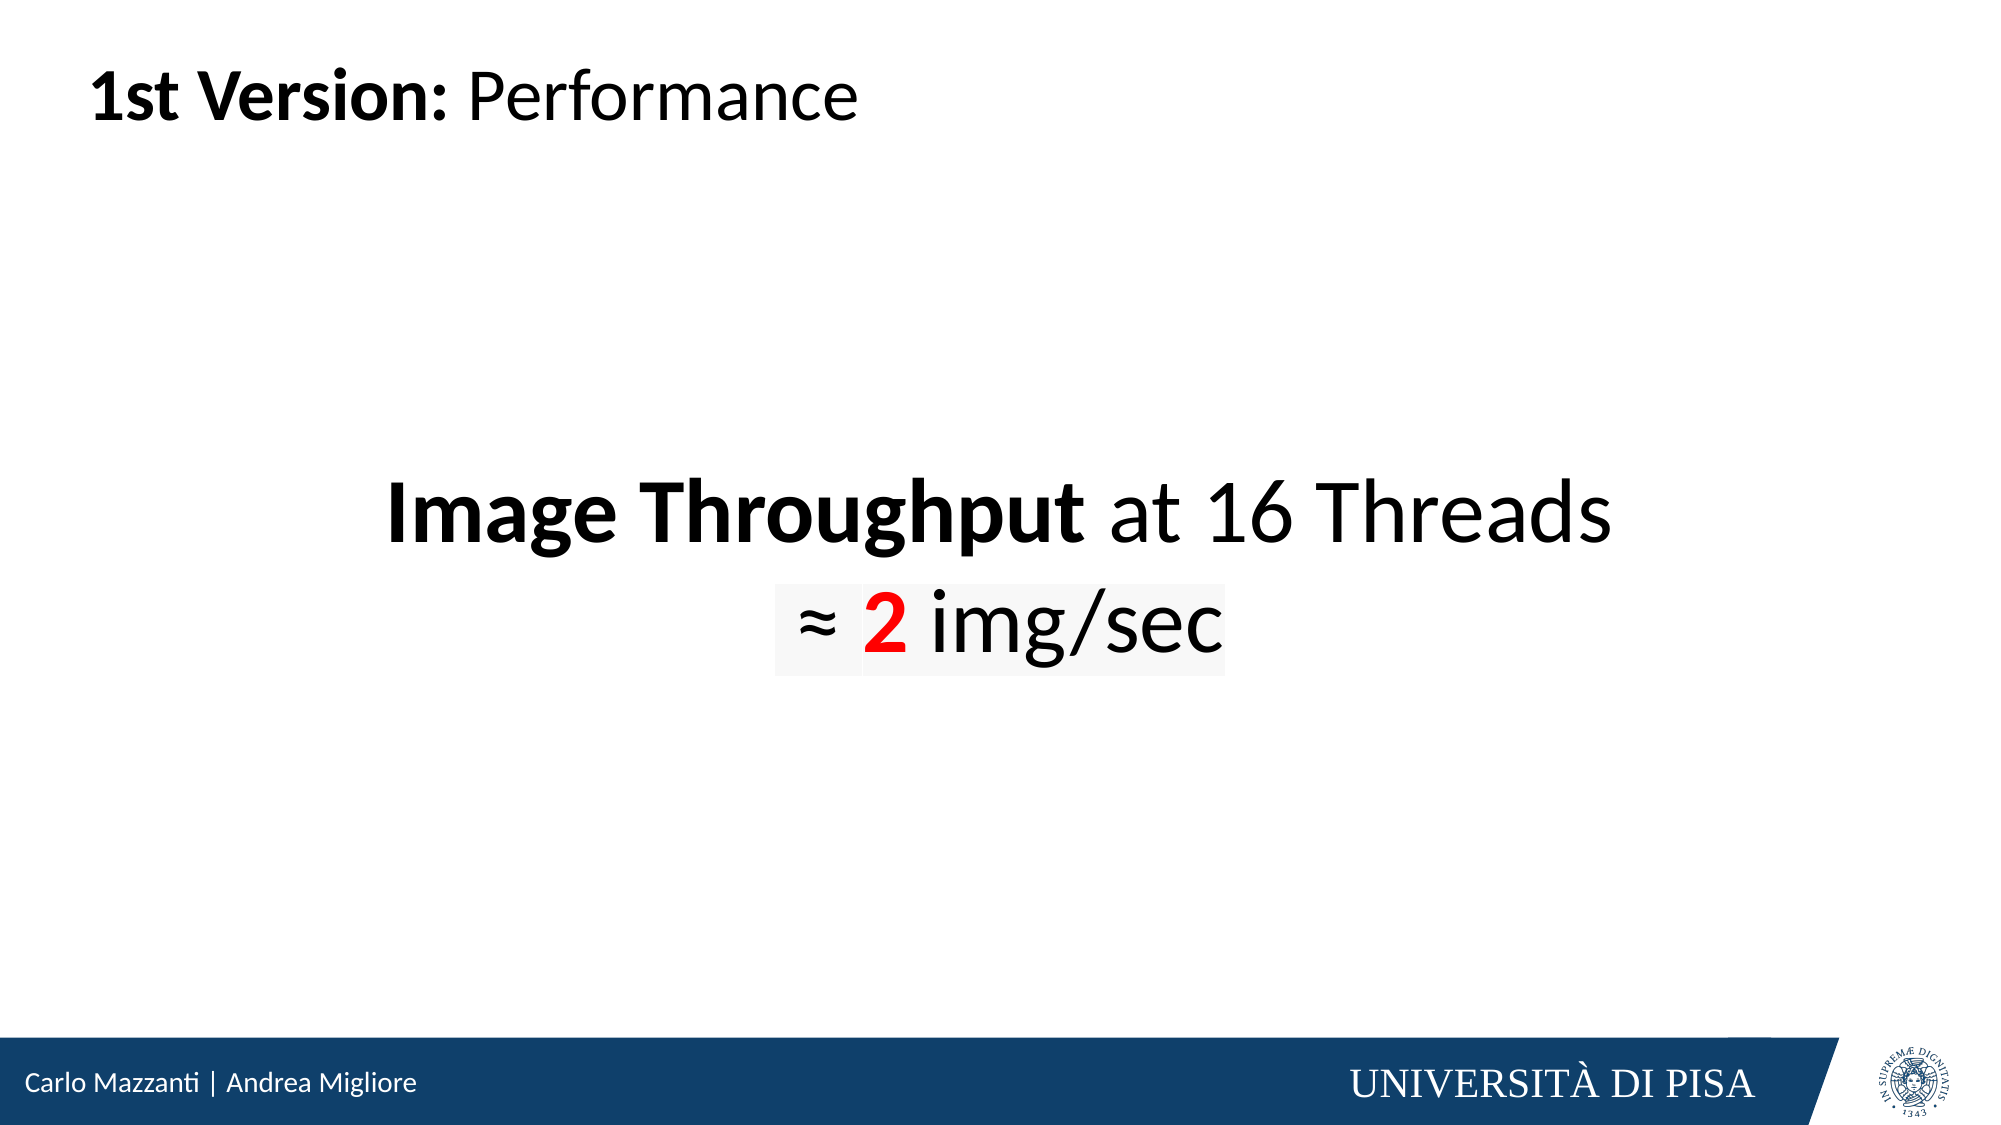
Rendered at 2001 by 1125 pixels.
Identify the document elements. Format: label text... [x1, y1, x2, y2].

text_box [1727, 1036, 1841, 1125]
text_box Carlo Mazzanti | Andrea Migliore [10, 1056, 1309, 1106]
text_box Università di Pisa [0, 1037, 1772, 1125]
picture [1879, 1047, 1949, 1117]
text_box 1st Version: Performance [72, 37, 876, 143]
text_box Image Throughput at 16 Threads ≈ 2 img/sec [370, 443, 1629, 679]
